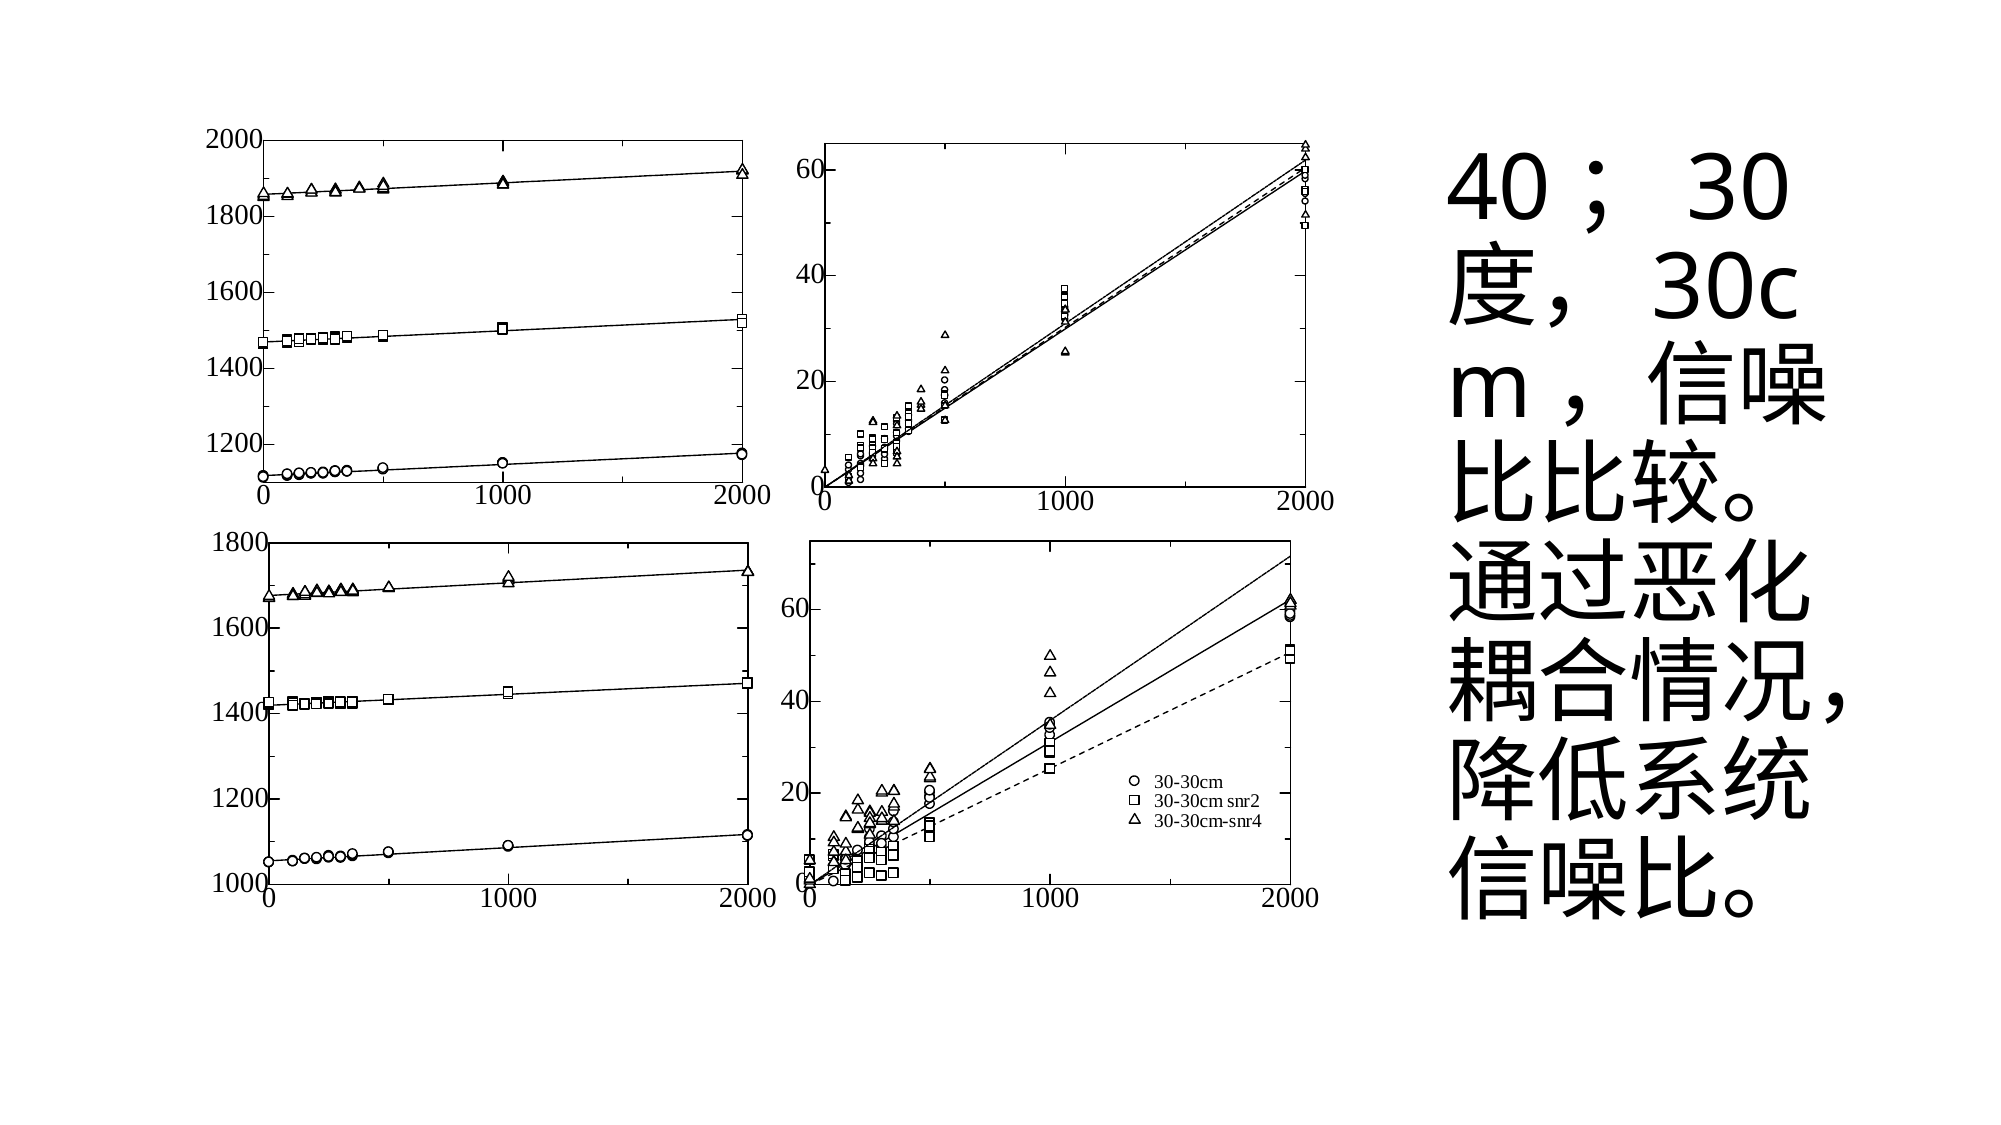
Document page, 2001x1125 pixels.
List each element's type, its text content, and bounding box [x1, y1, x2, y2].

picture [171, 89, 1368, 947]
title 40；30度，30cm，信噪比比较。通过恶化耦合情况，降低系统信噪比。 [1431, 59, 1863, 1014]
